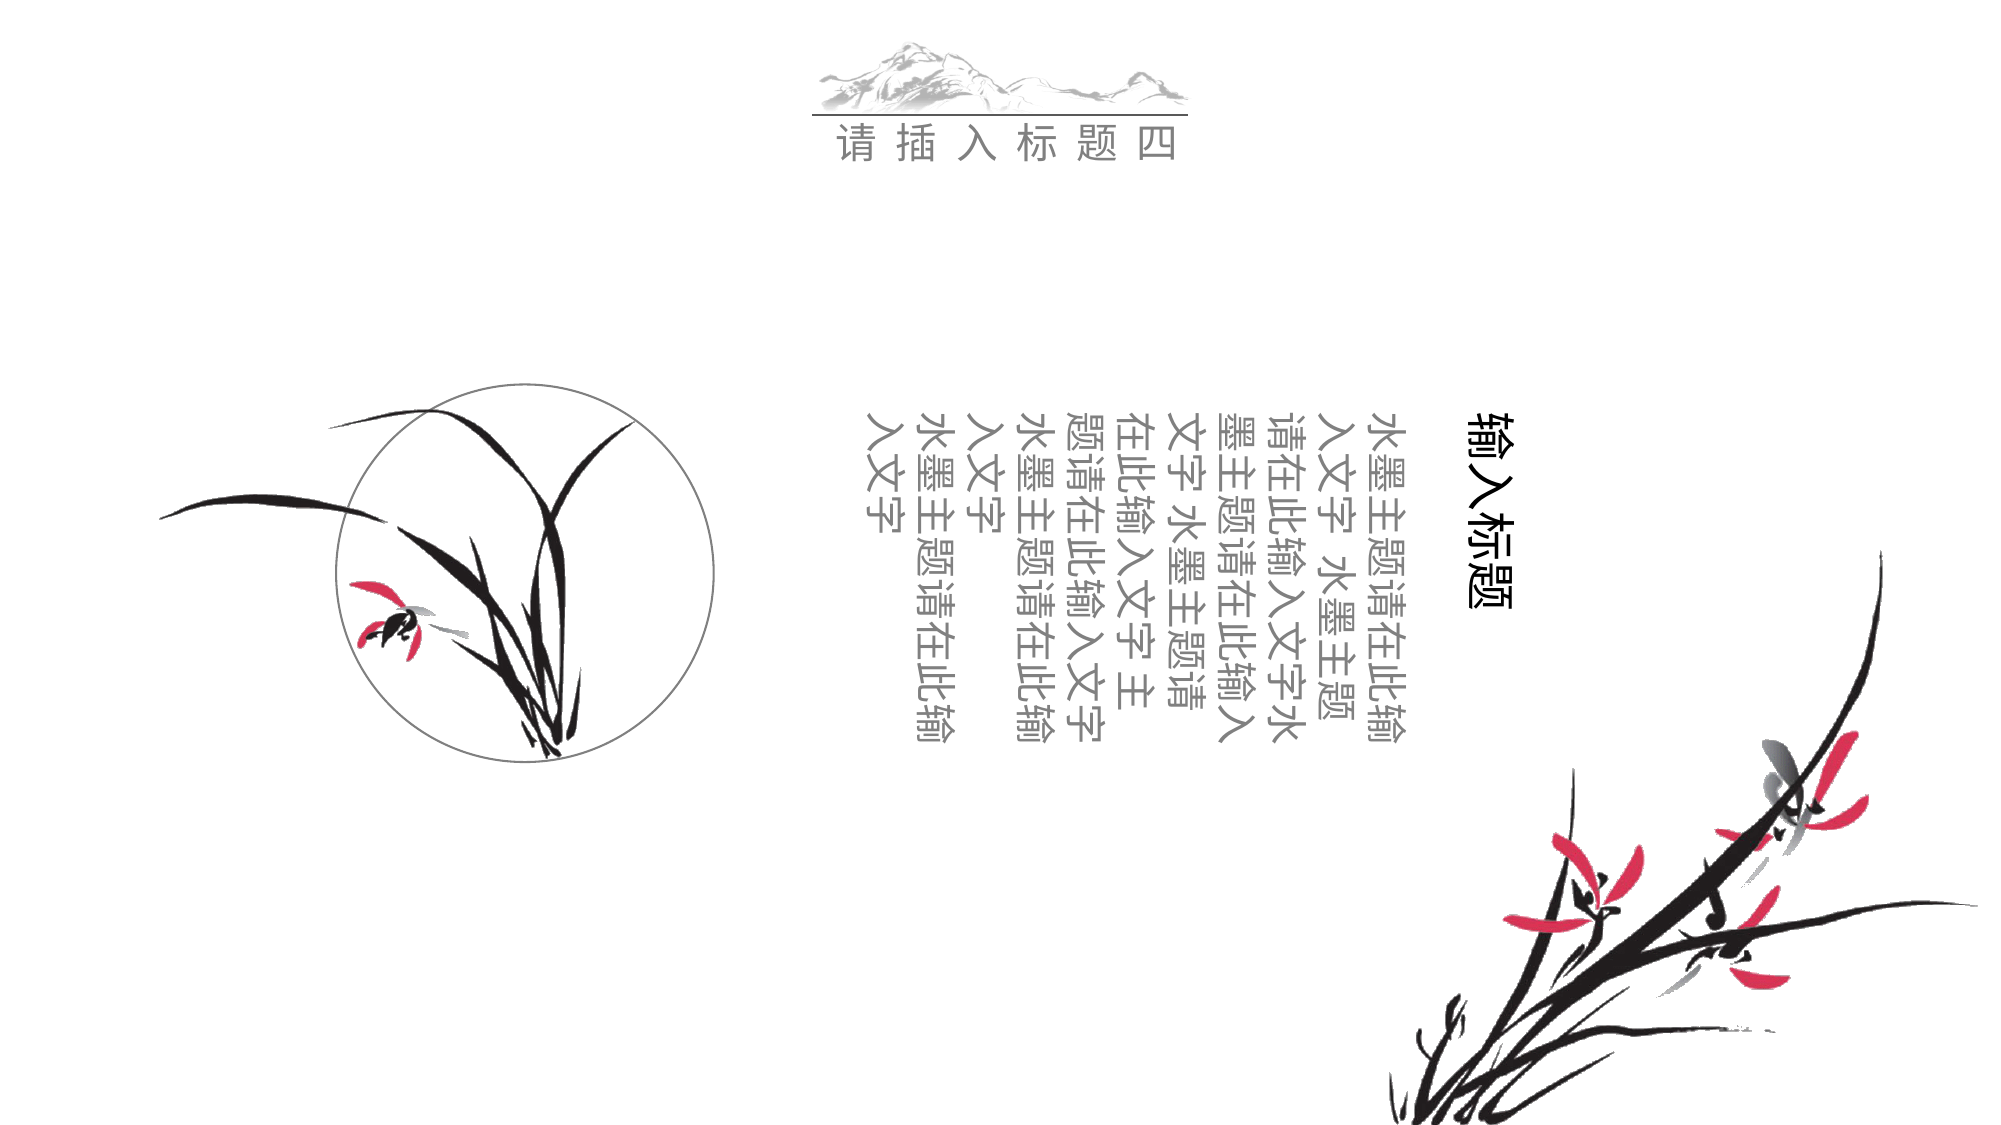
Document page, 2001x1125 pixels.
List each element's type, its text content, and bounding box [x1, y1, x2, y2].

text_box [159, 384, 749, 763]
picture [1162, 516, 2000, 1125]
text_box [808, 17, 1209, 175]
text_box 输入标题 水墨主题请在此输 入文字 水墨主题 请在此输入文字水 墨主题请在此输入 文字 水墨主题请 在此输入文字 主 题请在此输入文字 水墨主题请在此输 入文字 水墨主题请在此输 入文字 [782, 396, 1531, 749]
